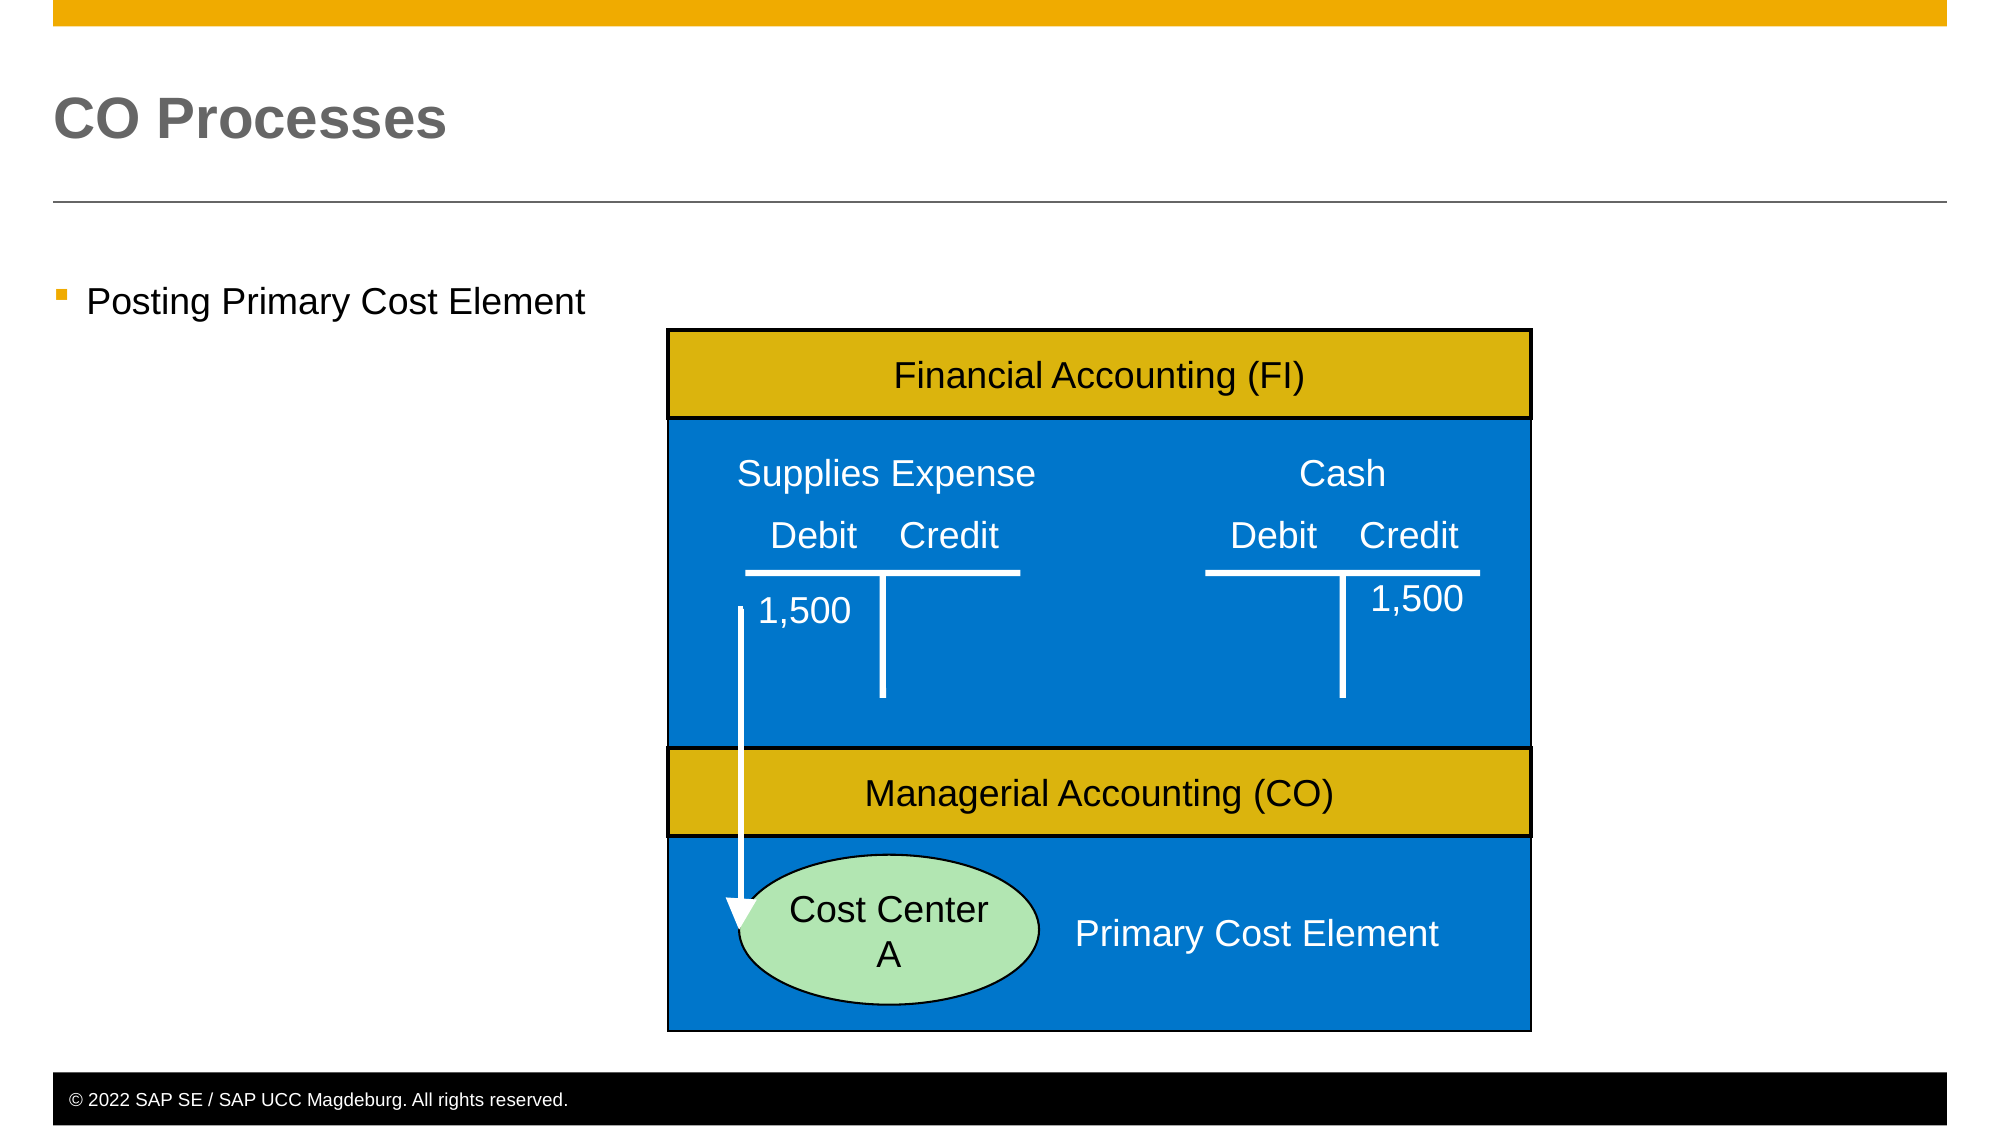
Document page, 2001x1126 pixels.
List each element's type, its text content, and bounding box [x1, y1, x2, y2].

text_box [667, 329, 1532, 1032]
list Posting Primary Cost Element [53, 277, 1947, 998]
title CO Processes [53, 53, 1947, 178]
